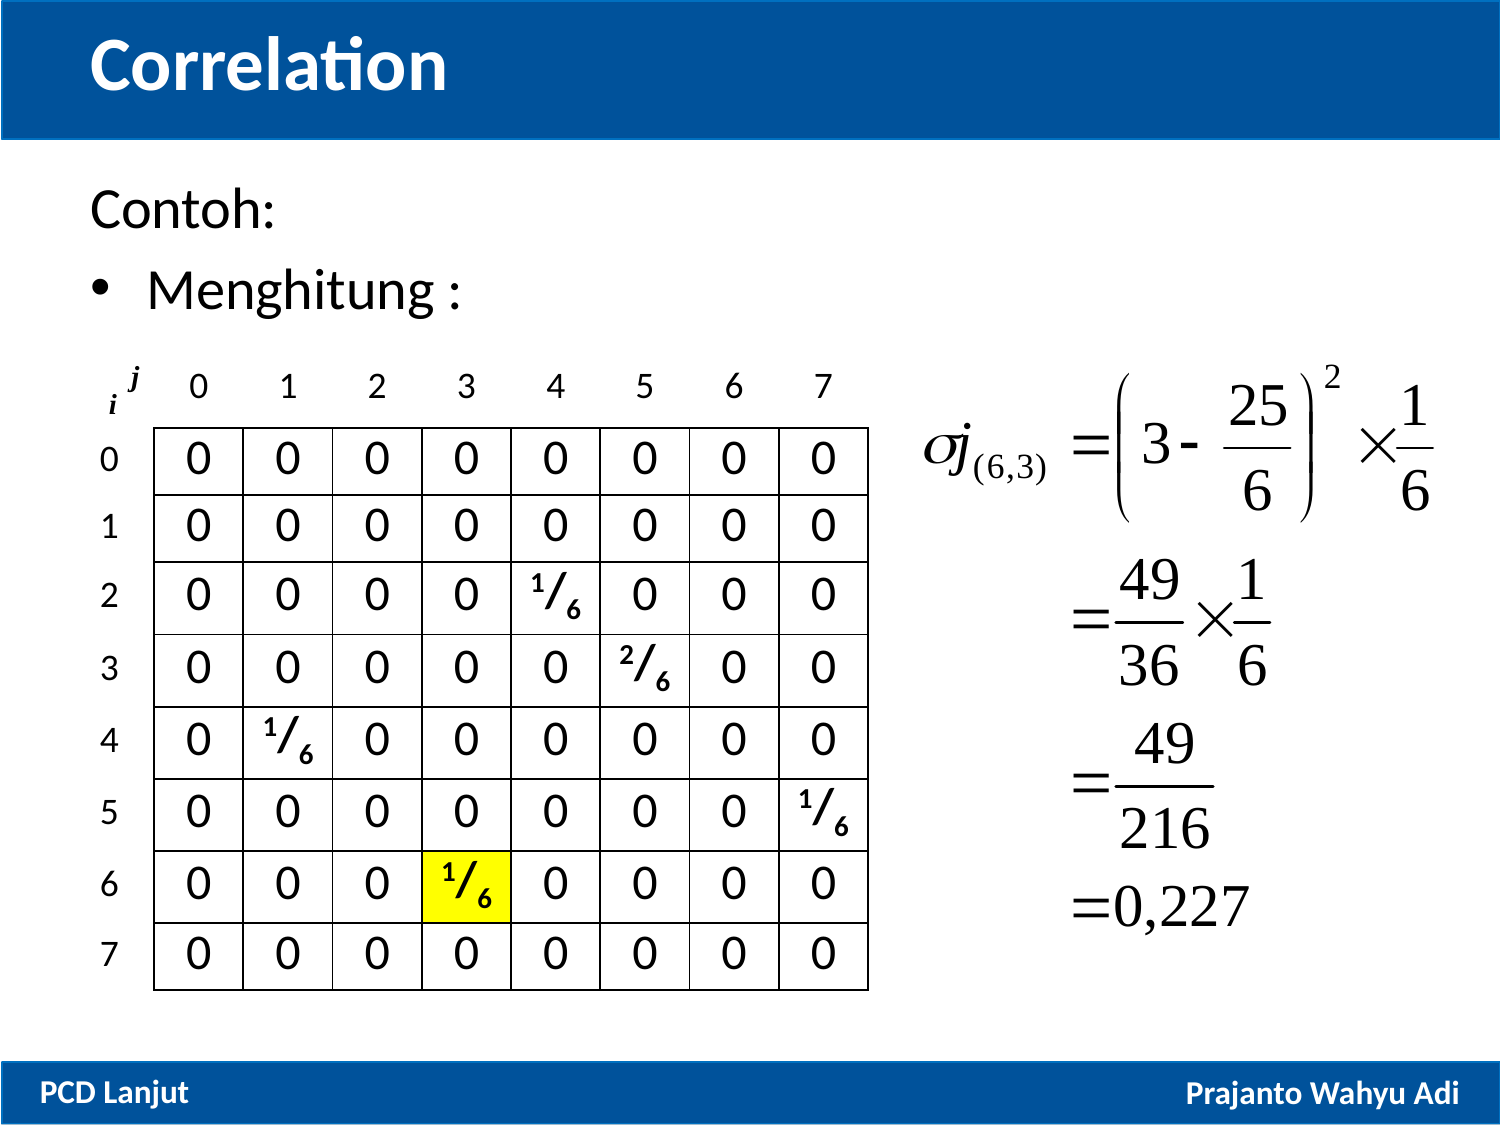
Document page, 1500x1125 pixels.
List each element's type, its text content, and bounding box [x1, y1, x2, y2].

table_cell 0 [244, 635, 332, 706]
table_cell 0 [601, 563, 689, 634]
table_cell 0 [601, 496, 689, 561]
table_cell 0 [155, 780, 242, 850]
table_cell 0 [780, 496, 867, 561]
table_cell 0 [780, 635, 867, 706]
table_cell 2 [65, 562, 153, 634]
table_cell 0 [155, 708, 242, 778]
table_cell 0 [155, 563, 242, 634]
table_cell 6 [65, 851, 153, 923]
table_cell 0 [690, 563, 778, 634]
table_cell 3 [65, 634, 153, 707]
table_cell 1 [65, 495, 153, 562]
table_cell 0 [601, 852, 689, 922]
table_header 3 [422, 350, 511, 427]
table_cell 4 [65, 707, 153, 779]
table_header 5 [600, 350, 690, 427]
title Correlation [75, 24, 1425, 118]
table_cell 0 [155, 429, 242, 494]
table_cell 0 [333, 852, 421, 922]
table_cell 0 [690, 852, 778, 922]
table_cell 1/6 [244, 708, 332, 778]
table_cell 0 [423, 429, 510, 494]
table_cell 0 [690, 429, 778, 494]
table_cell 1/6 [512, 563, 599, 634]
table_cell 0 [244, 496, 332, 561]
table_header 7 [779, 350, 868, 427]
table_cell 0 [601, 708, 689, 778]
table_cell 0 [512, 924, 599, 989]
table_cell 0 [780, 852, 867, 922]
table_cell 0 [423, 635, 510, 706]
table_cell 1/6 [423, 852, 510, 922]
table_cell 0 [155, 635, 242, 706]
table_cell 0 [333, 924, 421, 989]
table_cell 0 [601, 780, 689, 850]
table_cell 0 [780, 924, 867, 989]
table_cell 0 [244, 924, 332, 989]
table_cell 0 [423, 780, 510, 850]
table_cell 0 [690, 496, 778, 561]
table_cell 1/6 [780, 780, 867, 850]
table_cell 0 [423, 708, 510, 778]
table_cell 0 [780, 563, 867, 634]
table_header i j [65, 350, 154, 428]
table_cell 0 [333, 708, 421, 778]
table_cell 0 [690, 708, 778, 778]
table_cell 0 [601, 924, 689, 989]
table_cell 0 [65, 428, 153, 495]
picture [0, 0, 1500, 1125]
table_cell 5 [65, 779, 153, 851]
table_cell 0 [512, 780, 599, 850]
table_cell 0 [244, 429, 332, 494]
table_cell 0 [690, 635, 778, 706]
table_header 2 [333, 350, 422, 427]
table_cell 7 [65, 923, 153, 990]
table_cell 0 [155, 852, 242, 922]
table_cell 0 [244, 852, 332, 922]
table_cell 2/6 [601, 635, 689, 706]
table_header 0 [154, 350, 243, 427]
table_cell 0 [512, 496, 599, 561]
table_header 4 [511, 350, 600, 427]
table_cell 0 [423, 563, 510, 634]
table_cell 0 [155, 496, 242, 561]
table_cell 0 [423, 496, 510, 561]
table_cell 0 [155, 924, 242, 989]
table_cell 0 [512, 429, 599, 494]
table_cell 0 [423, 924, 510, 989]
table_cell 0 [333, 635, 421, 706]
table_cell 0 [780, 429, 867, 494]
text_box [915, 350, 1448, 949]
table_cell 0 [333, 496, 421, 561]
table_header 6 [690, 350, 779, 427]
table_cell 0 [690, 780, 778, 850]
table_cell 0 [780, 708, 867, 778]
table_cell 0 [333, 780, 421, 850]
table_cell 0 [244, 780, 332, 850]
table_cell 0 [333, 429, 421, 494]
table_header 1 [243, 350, 333, 427]
table_cell 0 [244, 563, 332, 634]
table_cell 0 [601, 429, 689, 494]
table_cell 0 [512, 635, 599, 706]
table_cell 0 [512, 708, 599, 778]
table_cell 0 [690, 924, 778, 989]
table_cell 0 [512, 852, 599, 922]
table_cell 0 [333, 563, 421, 634]
